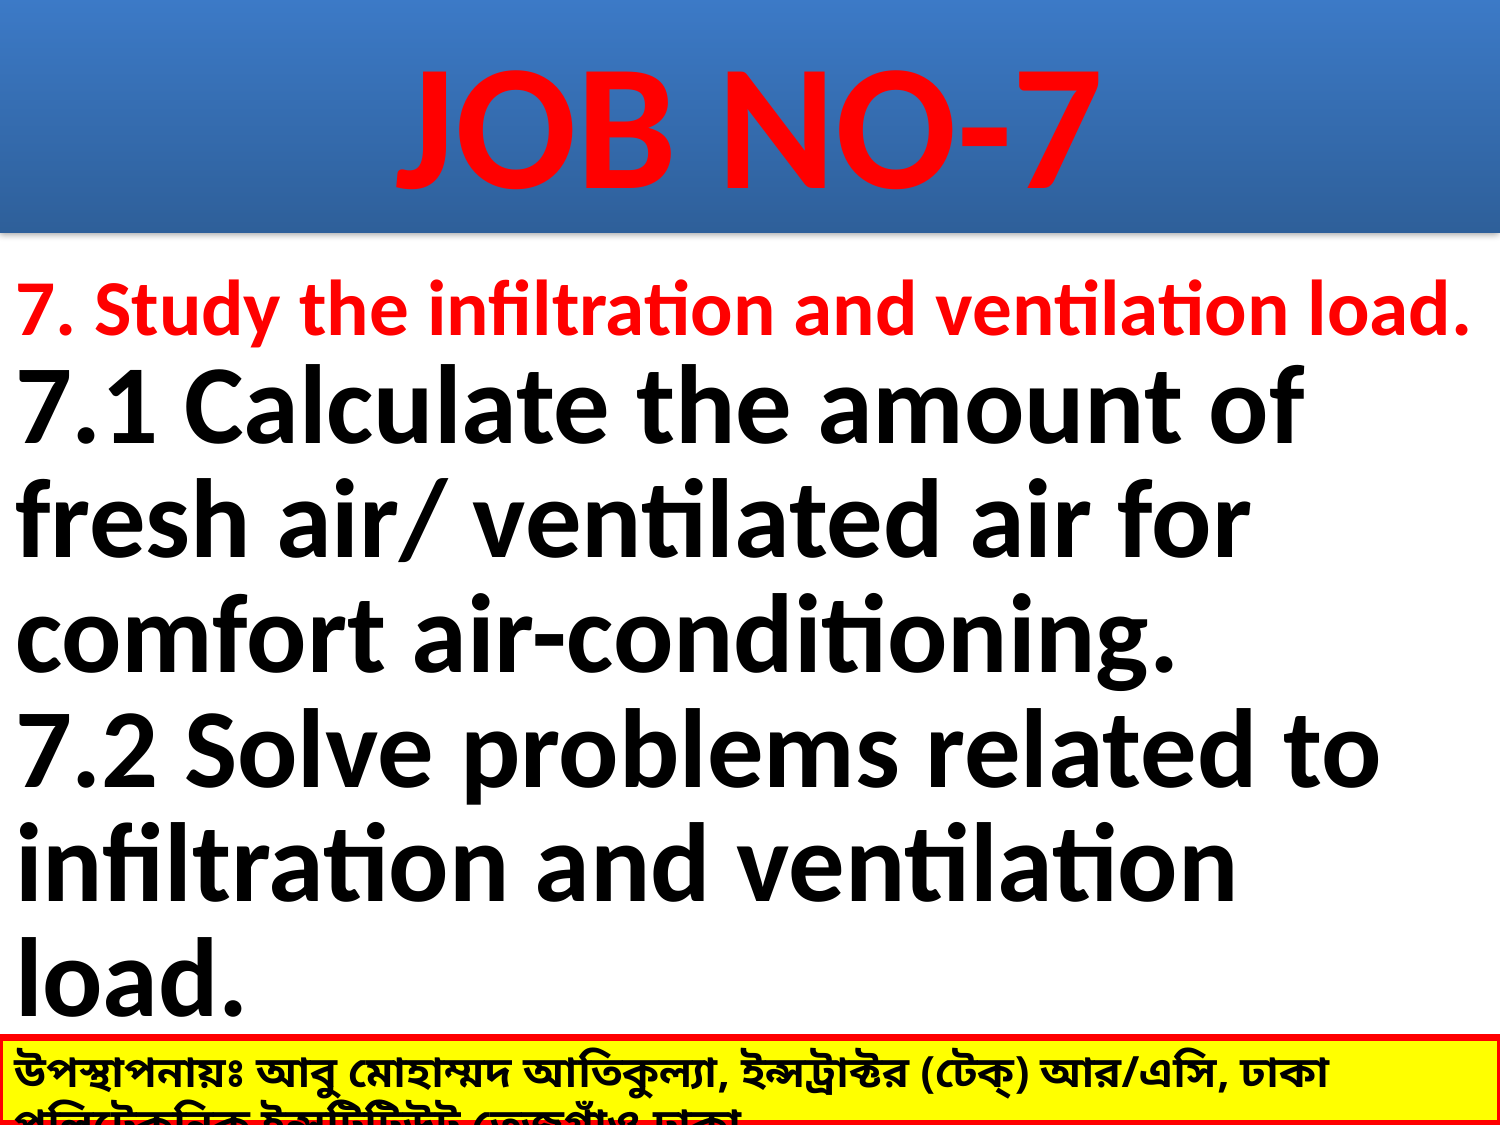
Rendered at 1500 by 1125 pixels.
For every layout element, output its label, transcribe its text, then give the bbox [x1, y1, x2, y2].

list 7. Study the infiltration and ventilation load. 7.1 Calculate the amount of fresh air/ ventilated air for comfort air-conditioning. 7.2 Solve problems related to infiltration and ventilation load. [0, 237, 1500, 1037]
text_box উপস্থাপনায়ঃ আবু মোহাম্মদ আতিকুল্যা, ইন্সট্রাক্টর (টেক্) আর/এসি, ঢাকা পলিটেকনিক ইন্সটিটিউট,তেজগাঁও,ঢাকা [0, 1037, 1500, 1124]
title JOB NO-7 [0, 0, 1500, 233]
